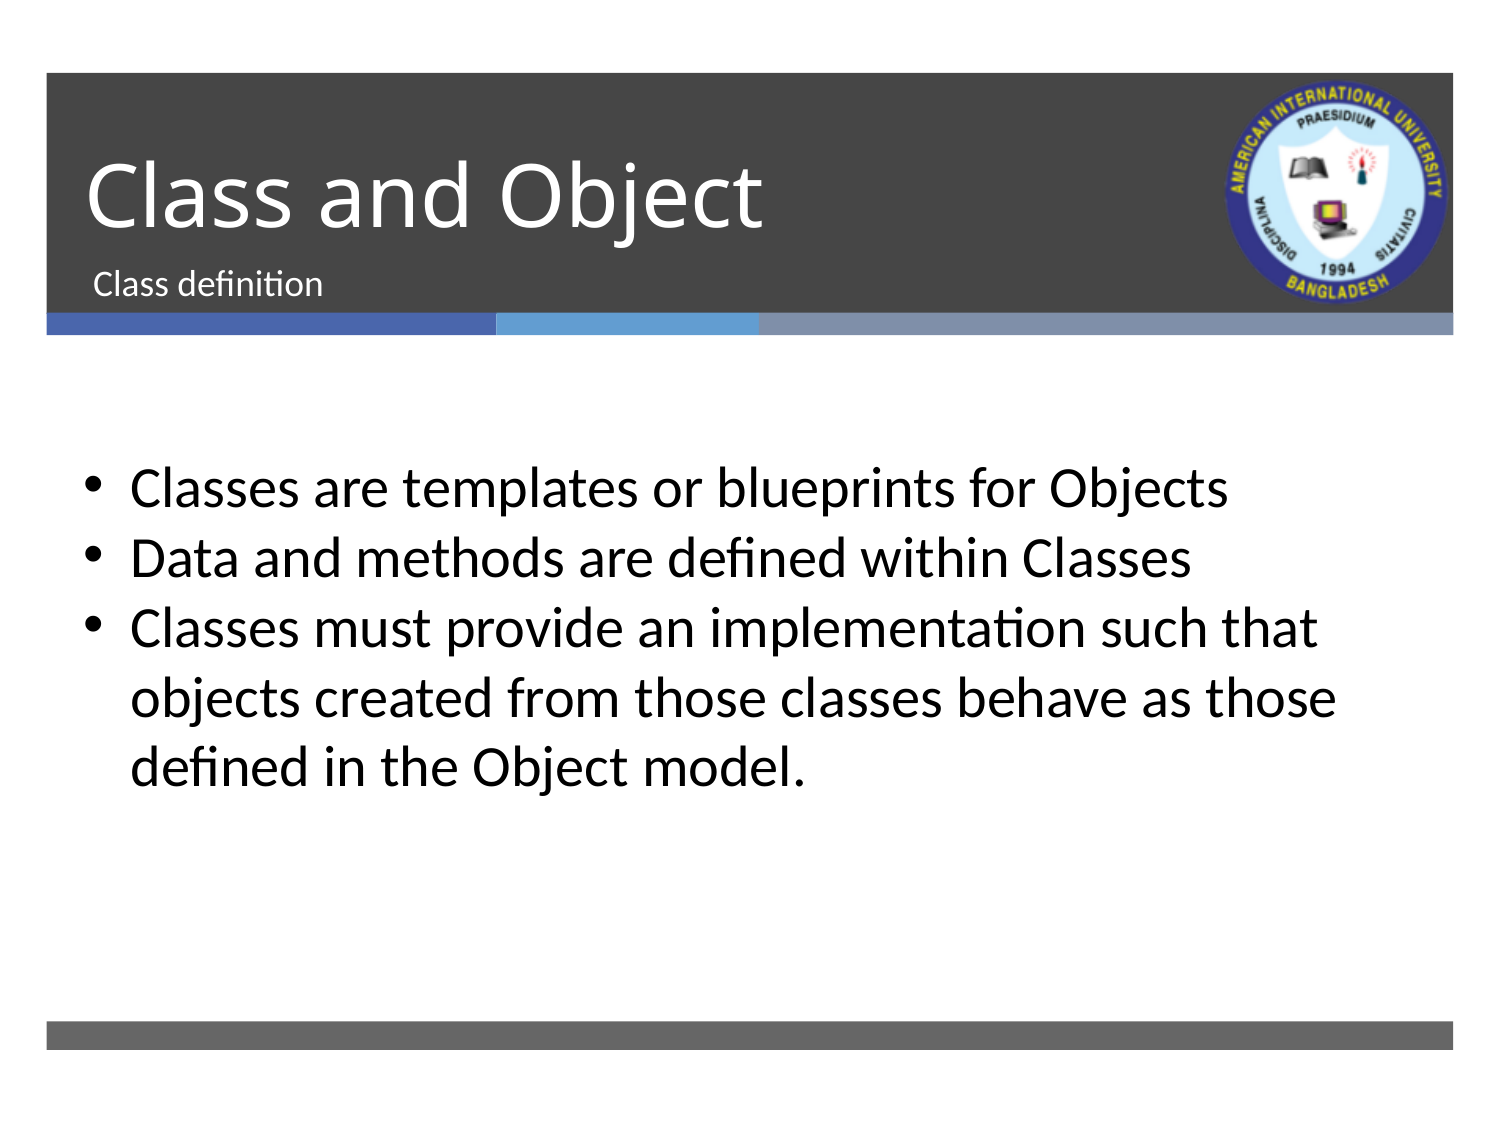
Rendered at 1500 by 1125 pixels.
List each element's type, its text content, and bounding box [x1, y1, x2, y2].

title Class and Object [69, 73, 1351, 253]
picture [1351, 75, 1454, 310]
subtitle Class definition [78, 251, 1351, 331]
text_box Classes are templates or blueprints for Objects Data and methods are defined within Classes Classes must provide an implementation such that objects created from those classes behave as those defined in the Object model. [69, 441, 1450, 806]
